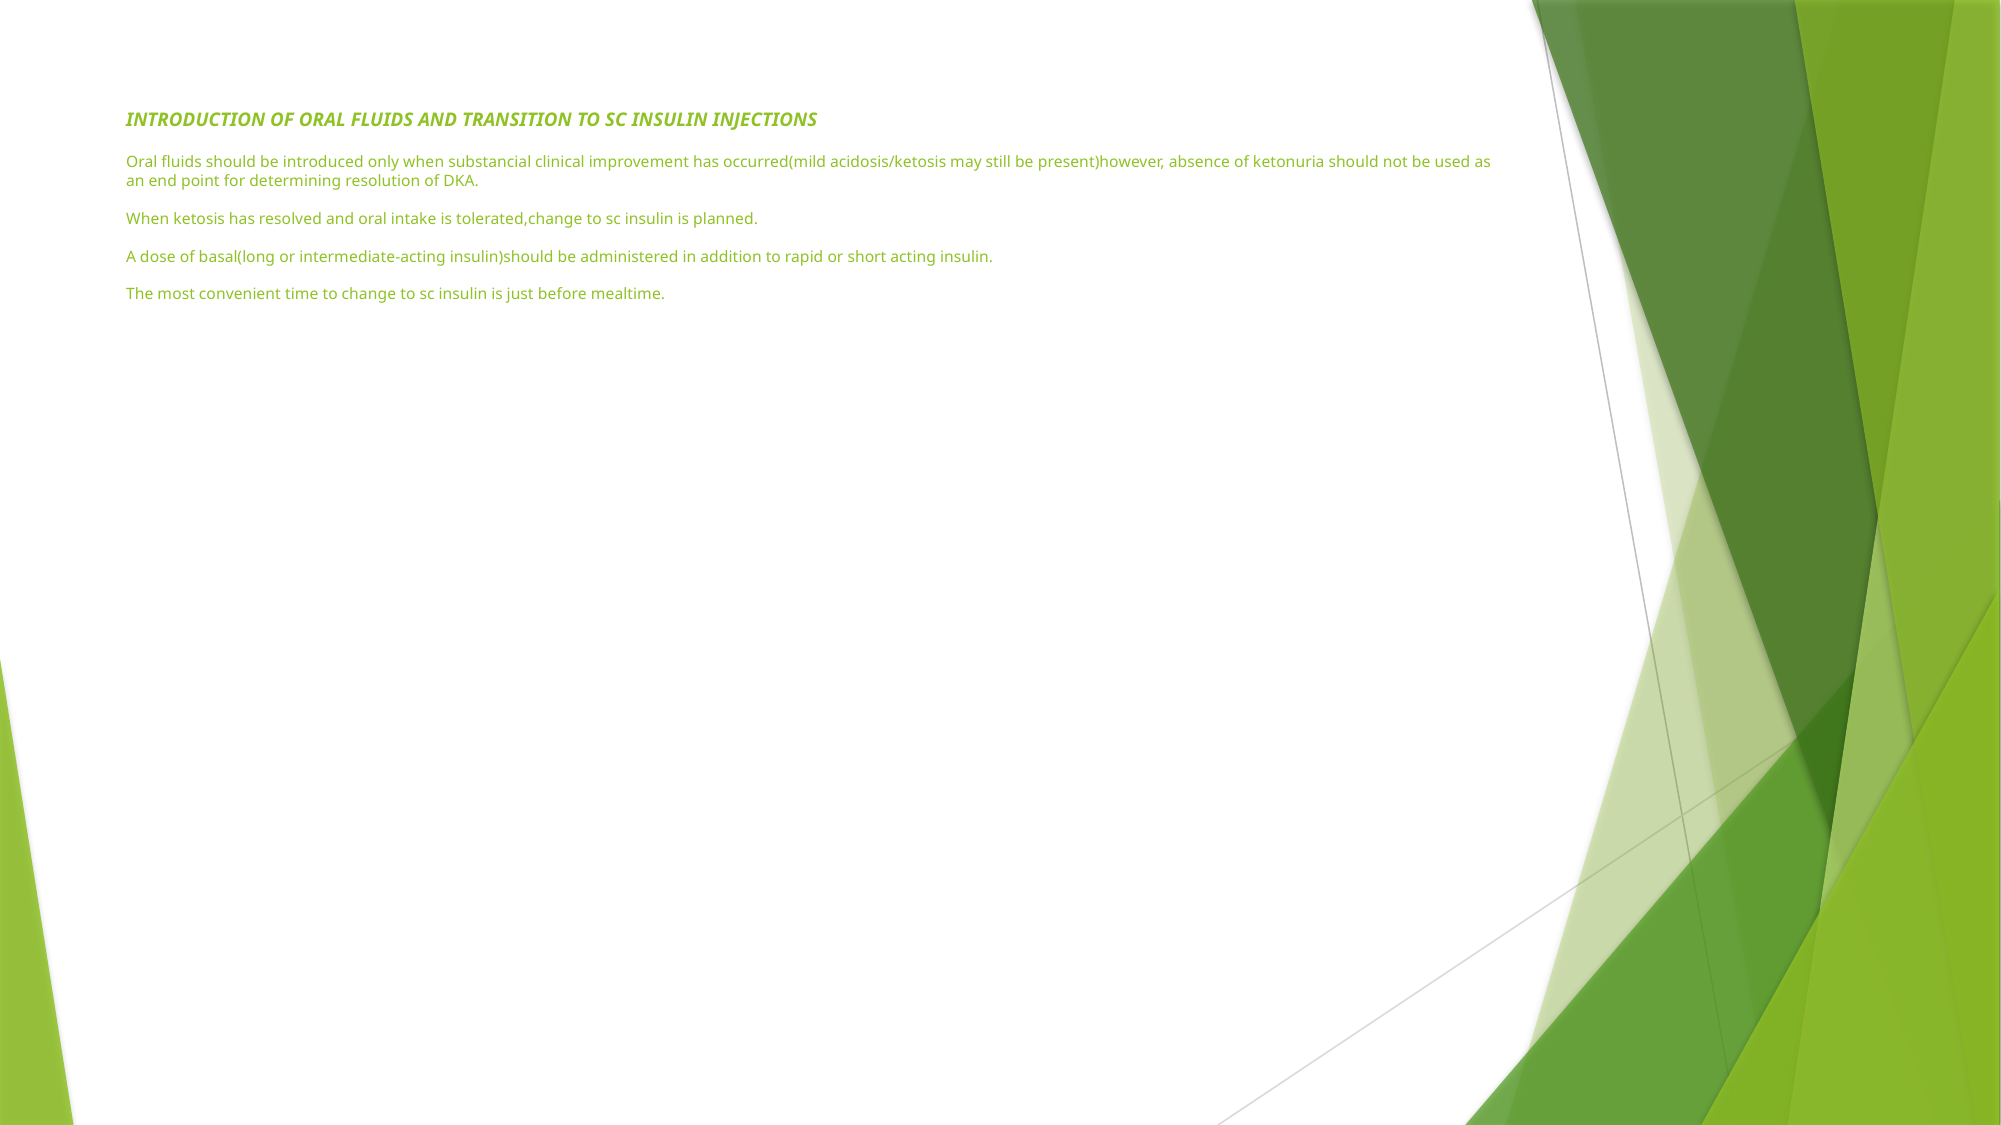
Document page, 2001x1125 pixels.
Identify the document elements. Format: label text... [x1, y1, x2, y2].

title INTRODUCTION OF ORAL FLUIDS AND TRANSITION TO SC INSULIN INJECTIONS Oral fluids should be introduced only when substancial clinical improvement has occurred(mild acidosis/ketosis may still be present)however, absence of ketonuria should not be used as an end point for determining resolution of DKA. When ketosis has resolved and oral intake is tolerated,change to sc insulin is planned. A dose of basal(long or intermediate-acting insulin)should be administered in addition to rapid or short acting insulin. The most convenient time to change to sc insulin is just before mealtime. [111, 99, 1522, 317]
